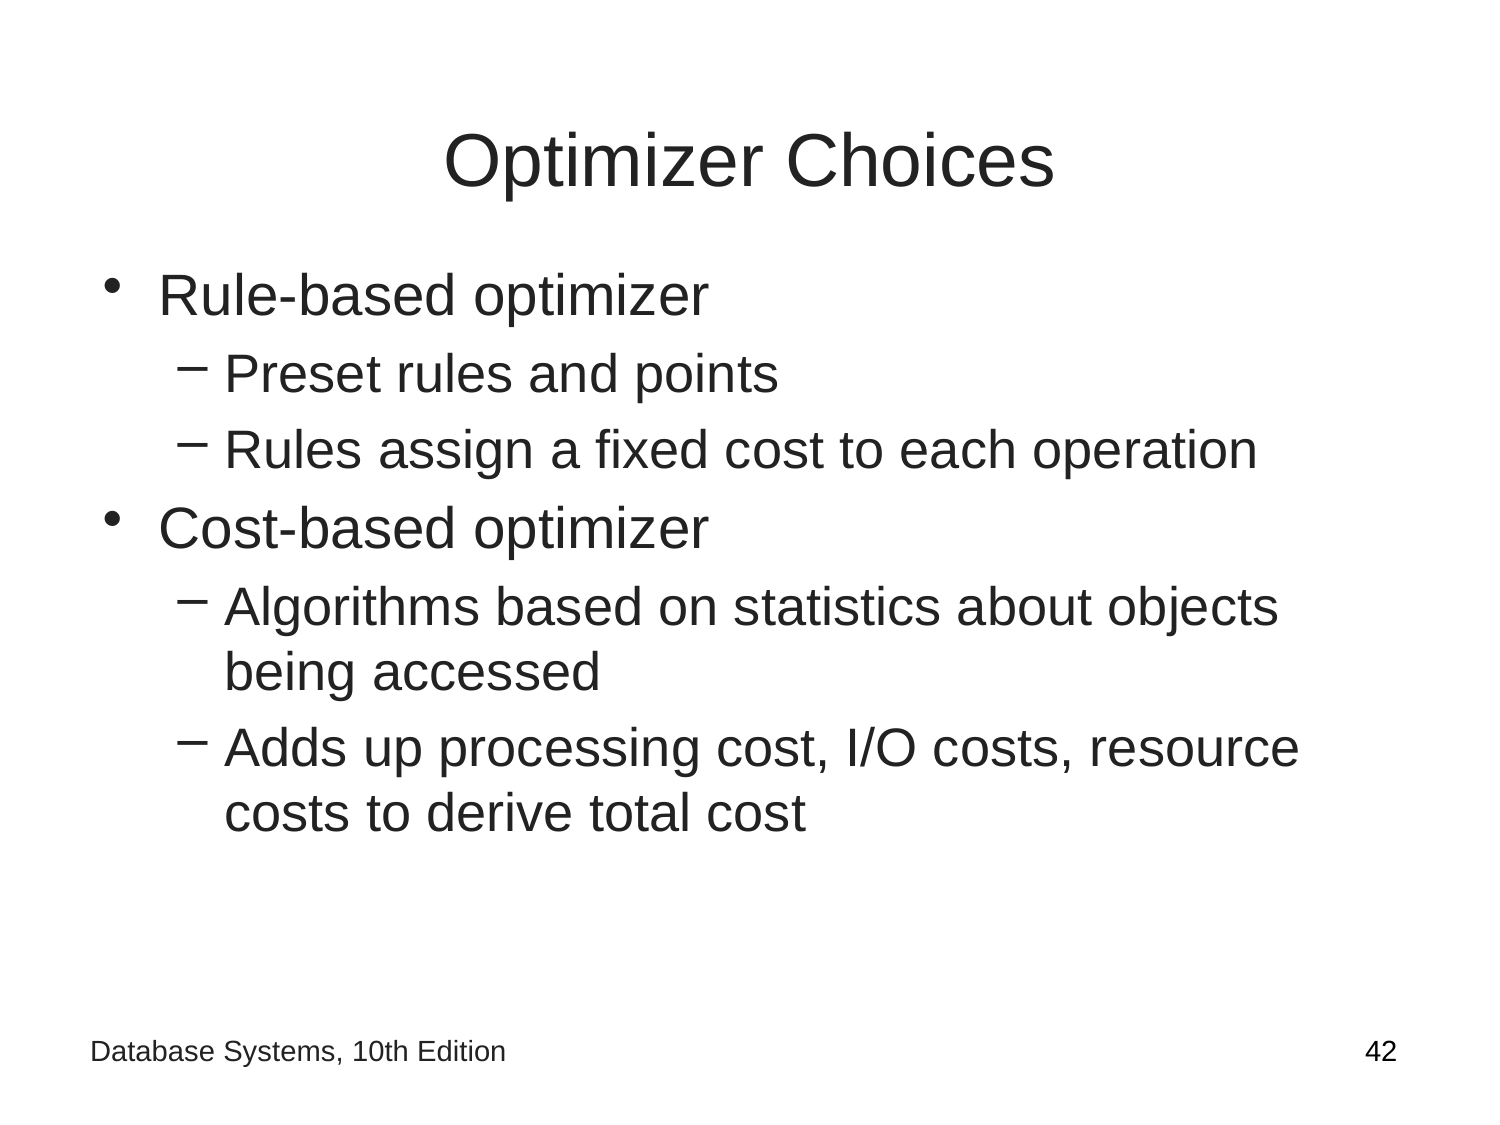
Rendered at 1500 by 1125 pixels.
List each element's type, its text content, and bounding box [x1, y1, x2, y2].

list Rule-based optimizer Preset rules and points Rules assign a fixed cost to each operation Cost-based optimizer Algorithms based on statistics about objects being accessed Adds up processing cost, I/O costs, resource costs to derive total cost [87, 249, 1413, 1025]
title Optimizer Choices [87, 62, 1413, 249]
slide_number 42 [1074, 1024, 1413, 1103]
footer Database Systems, 10th Edition [75, 1025, 713, 1125]
